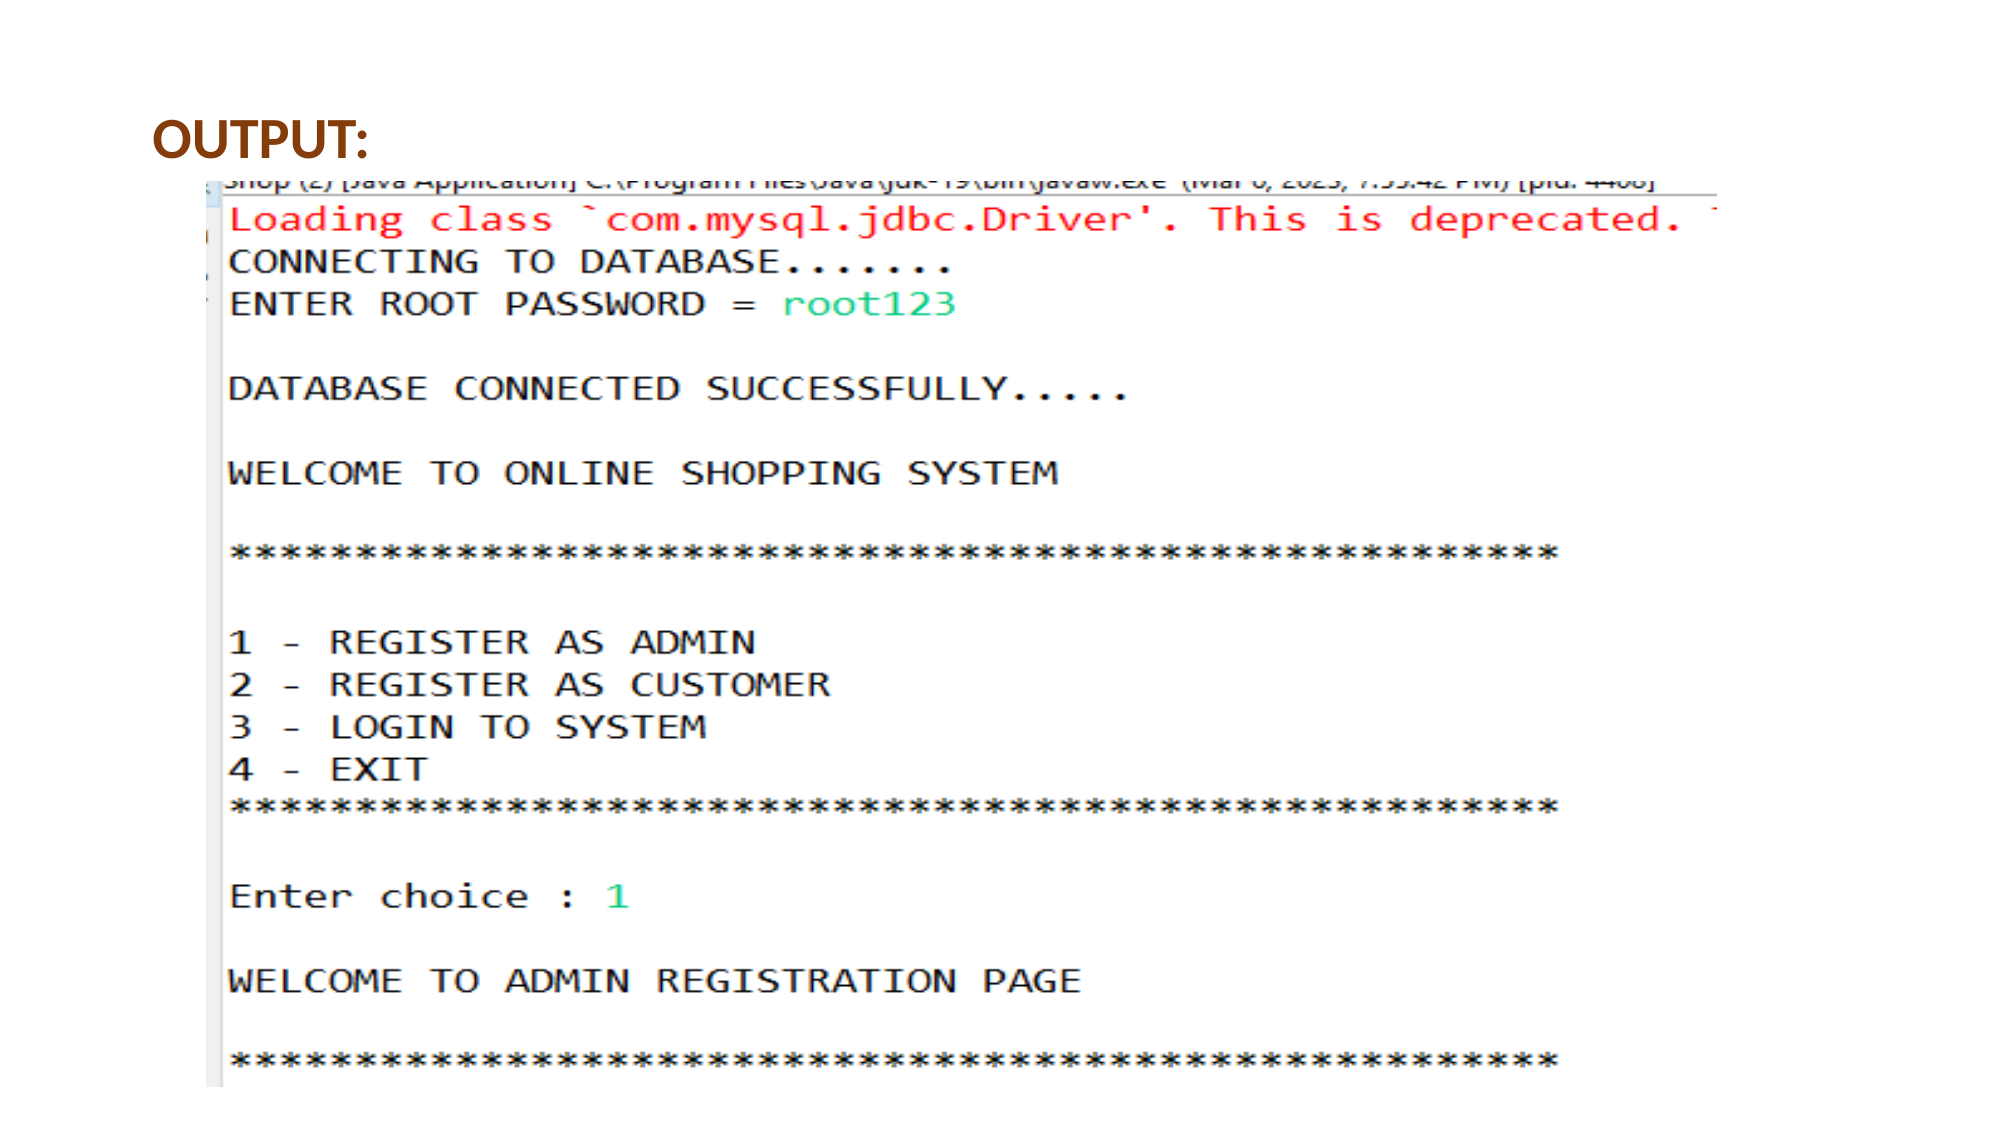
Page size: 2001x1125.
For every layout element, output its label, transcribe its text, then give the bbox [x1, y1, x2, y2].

picture [206, 181, 1717, 1087]
list OUTPUT: [137, 100, 1863, 1103]
